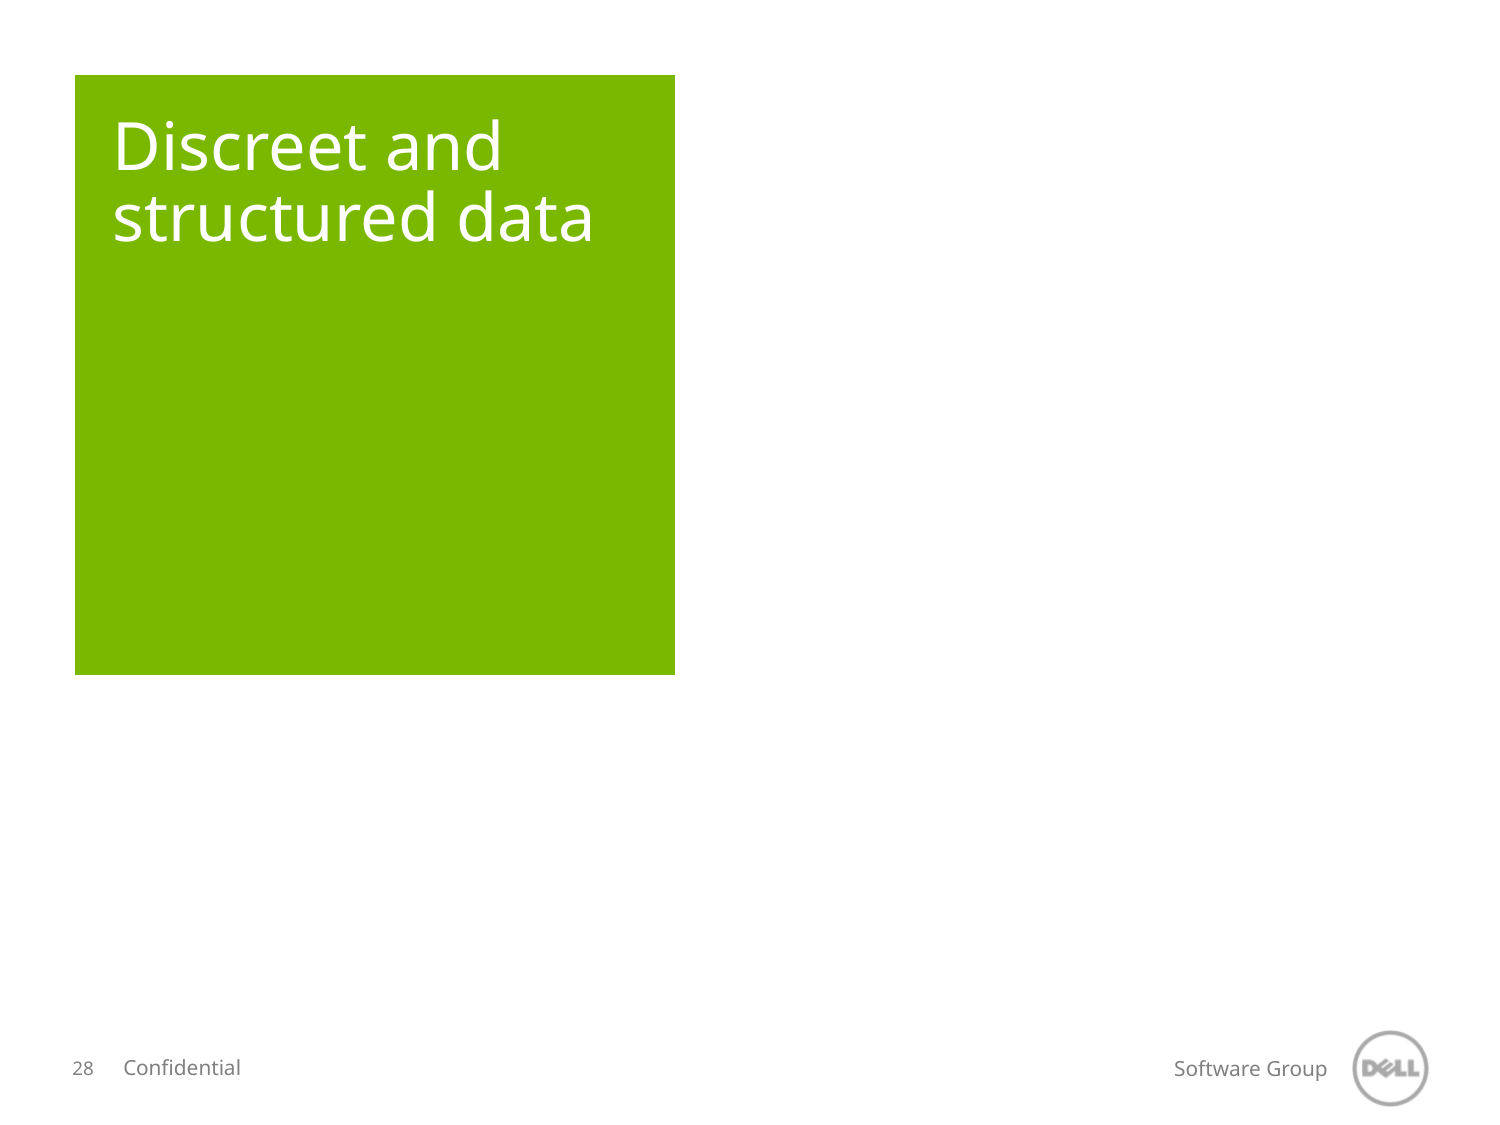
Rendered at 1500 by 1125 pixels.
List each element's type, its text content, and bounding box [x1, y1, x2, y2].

picture [1343, 1021, 1438, 1116]
title Discreet and structured data [74, 74, 676, 676]
